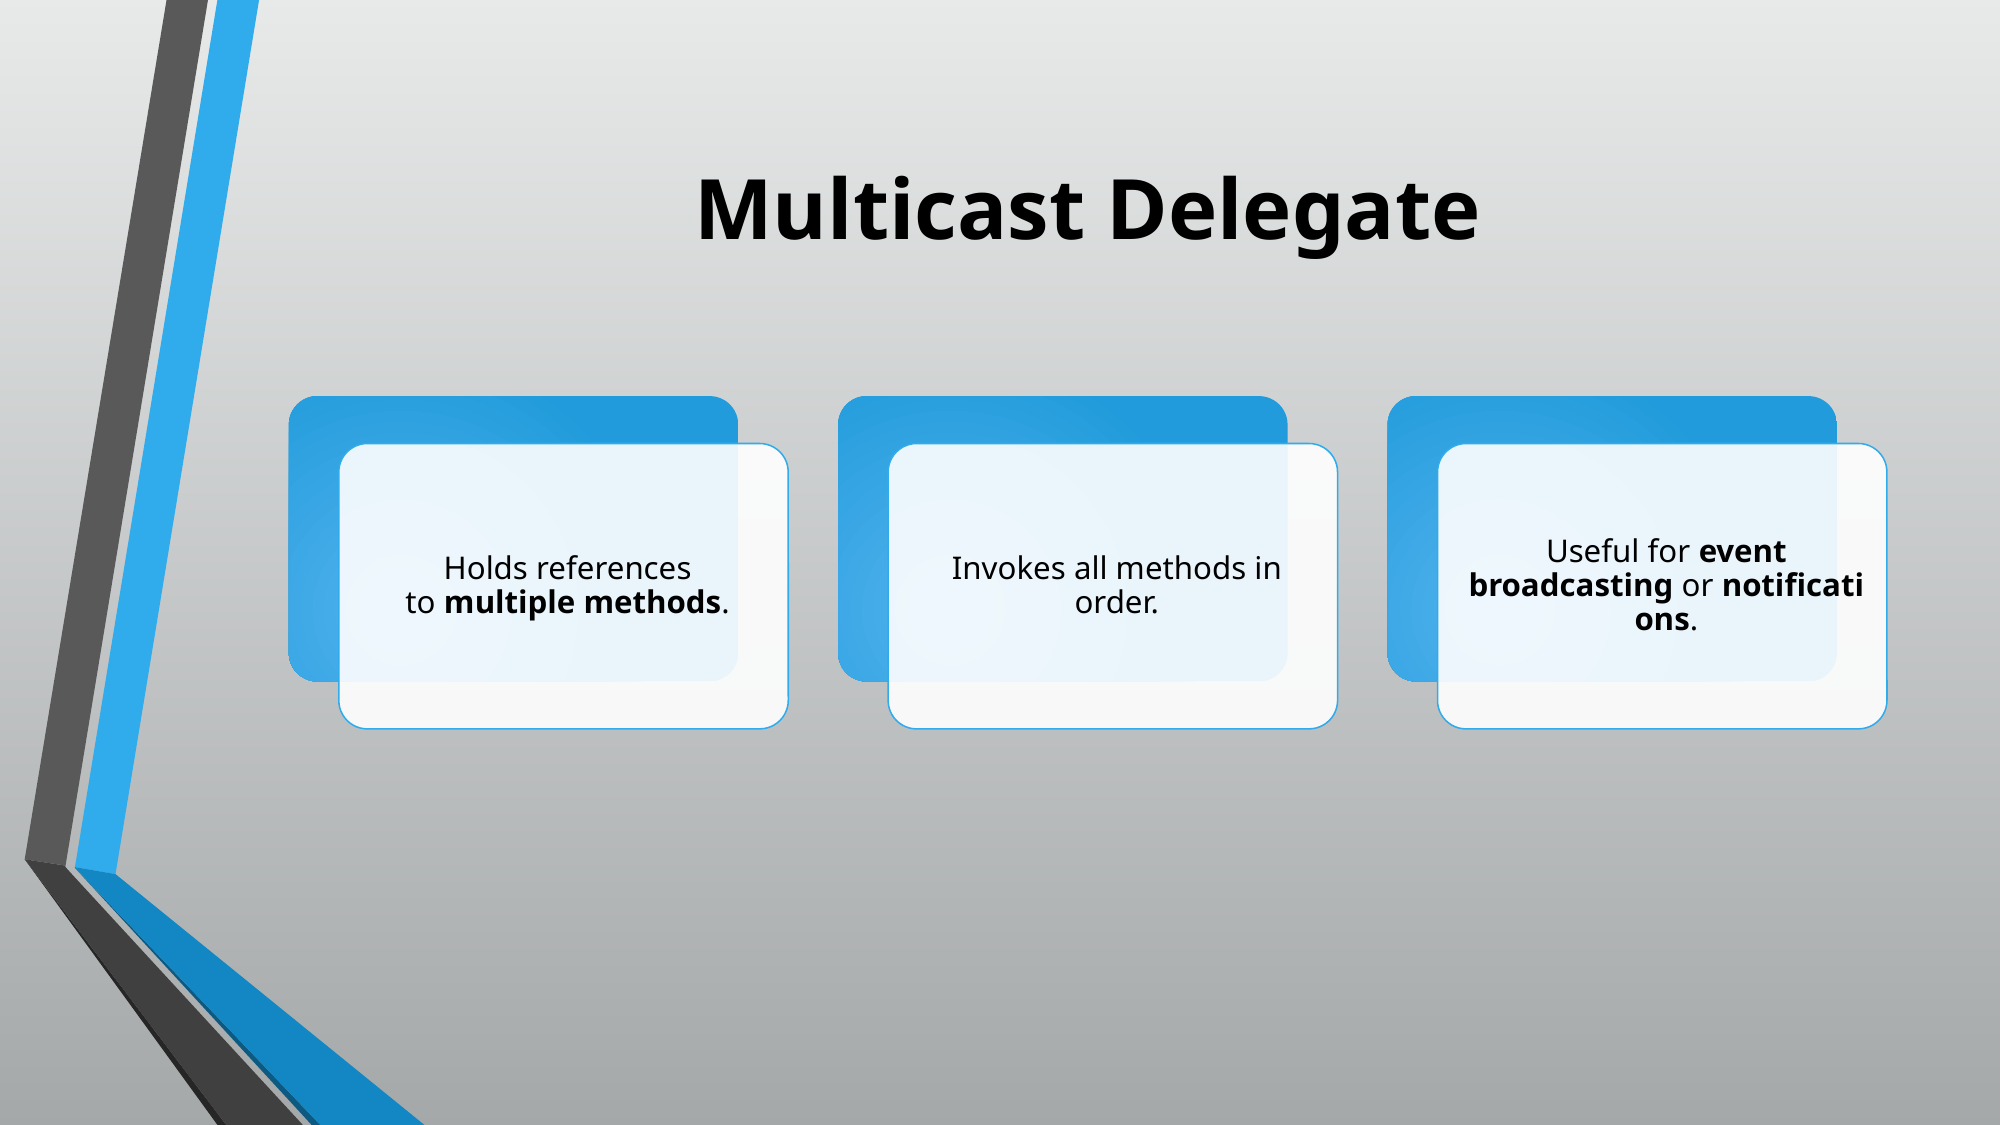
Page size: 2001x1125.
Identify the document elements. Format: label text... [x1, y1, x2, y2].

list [288, 308, 1888, 817]
title Multicast Delegate [288, 112, 1887, 308]
